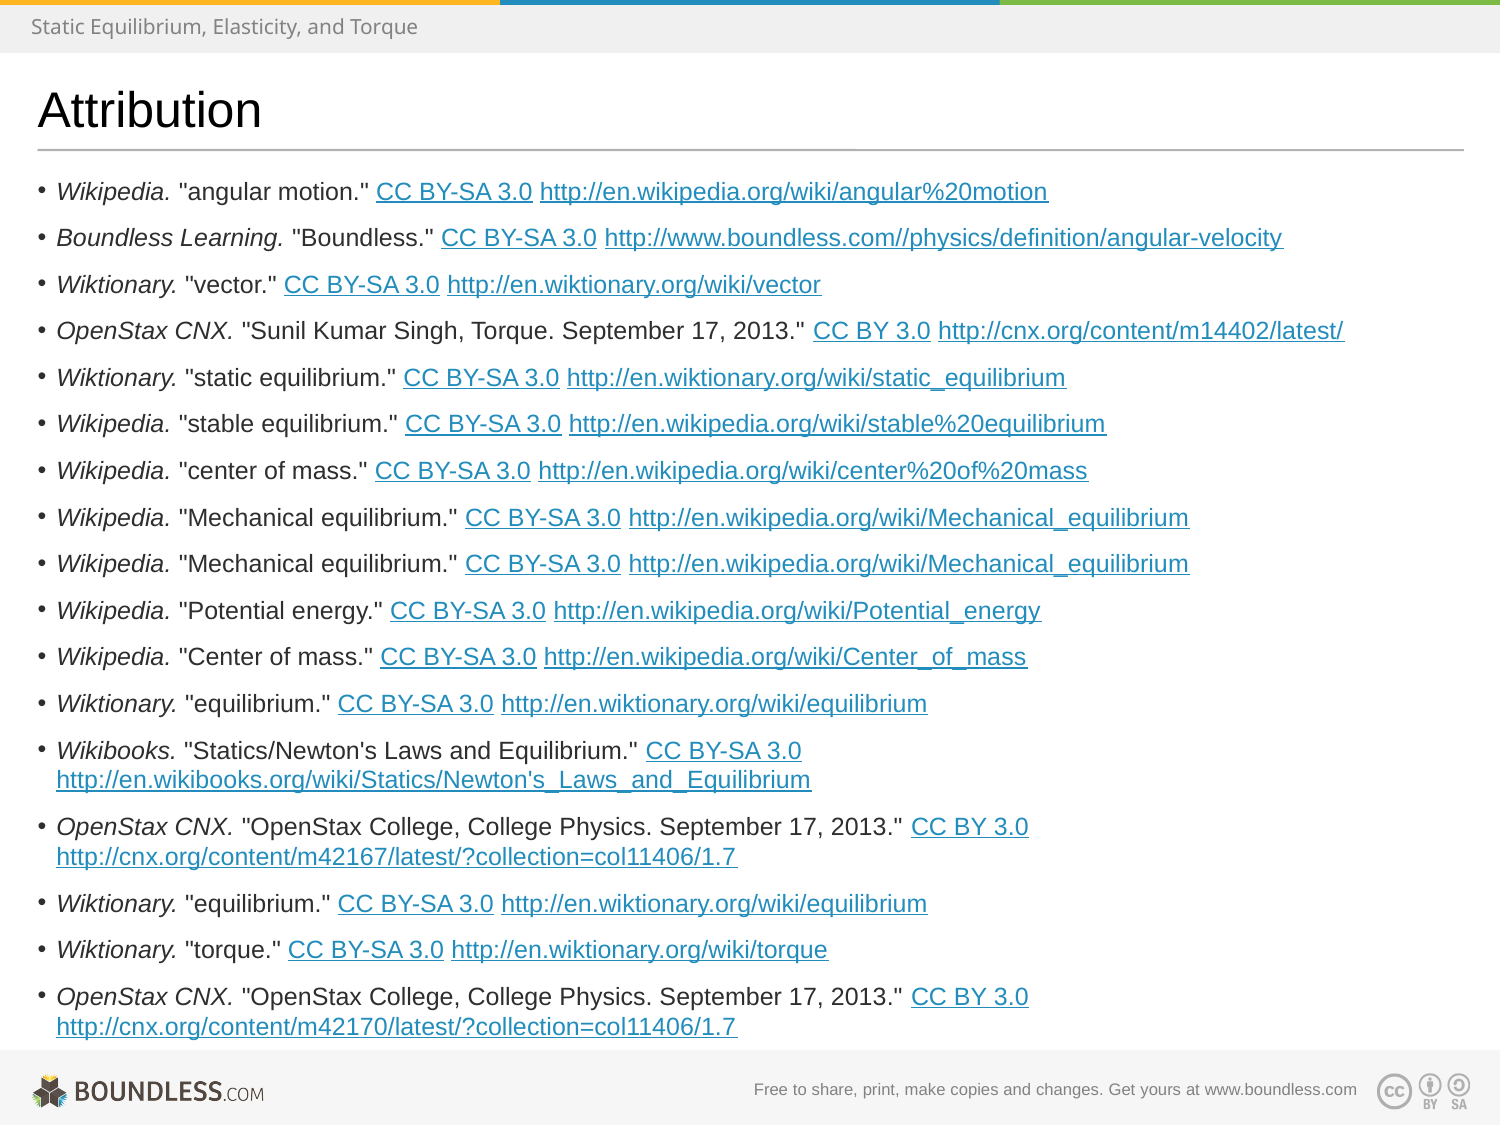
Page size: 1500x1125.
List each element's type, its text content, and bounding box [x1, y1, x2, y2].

picture [1372, 1070, 1476, 1113]
list Wikipedia. "angular motion." CC BY-SA 3.0 http://en.wikipedia.org/wiki/angular%20motion Boundless Learning. "Boundless." CC BY-SA 3.0 http://www.boundless.com//physics/definition/angular-velocity Wiktionary. "vector." CC BY-SA 3.0 http://en.wiktionary.org/wiki/vector OpenStax CNX. "Sunil Kumar Singh, Torque. September 17, 2013." CC BY 3.0 http://cnx.org/content/m14402/latest/ Wiktionary. "static equilibrium." CC BY-SA 3.0 http://en.wiktionary.org/wiki/static_equilibrium Wikipedia. "stable equilibrium." CC BY-SA 3.0 http://en.wikipedia.org/wiki/stable%20equilibrium Wikipedia. "center of mass." CC BY-SA 3.0 http://en.wikipedia.org/wiki/center%20of%20mass Wikipedia. "Mechanical equilibrium." CC BY-SA 3.0 http://en.wikipedia.org/wiki/Mechanical_equilibrium Wikipedia. "Mechanical equilibrium." CC BY-SA 3.0 http://en.wikipedia.org/wiki/Mechanical_equilibrium Wikipedia. "Potential energy." CC BY-SA 3.0 http://en.wikipedia.org/wiki/Potential_energy Wikipedia. "Center of mass." CC BY-SA 3.0 http://en.wikipedia.org/wiki/Center_of_mass Wiktionary. "equilibrium." CC BY-SA 3.0 http://en.wiktionary.org/wiki/equilibrium Wikibooks. "Statics/Newton's Laws and Equilibrium." CC BY-SA 3.0 http://en.wikibooks.org/wiki/Statics/Newton's_Laws_and_Equilibrium OpenStax CNX. "OpenStax College, College Physics. September 17, 2013." CC BY 3.0 http://cnx.org/content/m42167/latest/?collection=col11406/1.7 Wiktionary. "equilibrium." CC BY-SA 3.0 http://en.wiktionary.org/wiki/equilibrium Wiktionary. "torque." CC BY-SA 3.0 http://en.wiktionary.org/wiki/torque OpenStax CNX. "OpenStax College, College Physics. September 17, 2013." CC BY 3.0 http://cnx.org/content/m42170/latest/?collection=col11406/1.7 [37, 174, 1463, 1025]
title Attribution [37, 62, 1463, 138]
text_box Static Equilibrium, Elasticity, and Torque [31, 13, 1475, 38]
text_box [0, 2, 1500, 54]
picture [30, 1072, 265, 1109]
text_box Free to share, print, make copies and changes. Get yours at www.boundless.com [649, 1079, 1359, 1113]
text_box [0, 1050, 1500, 1125]
